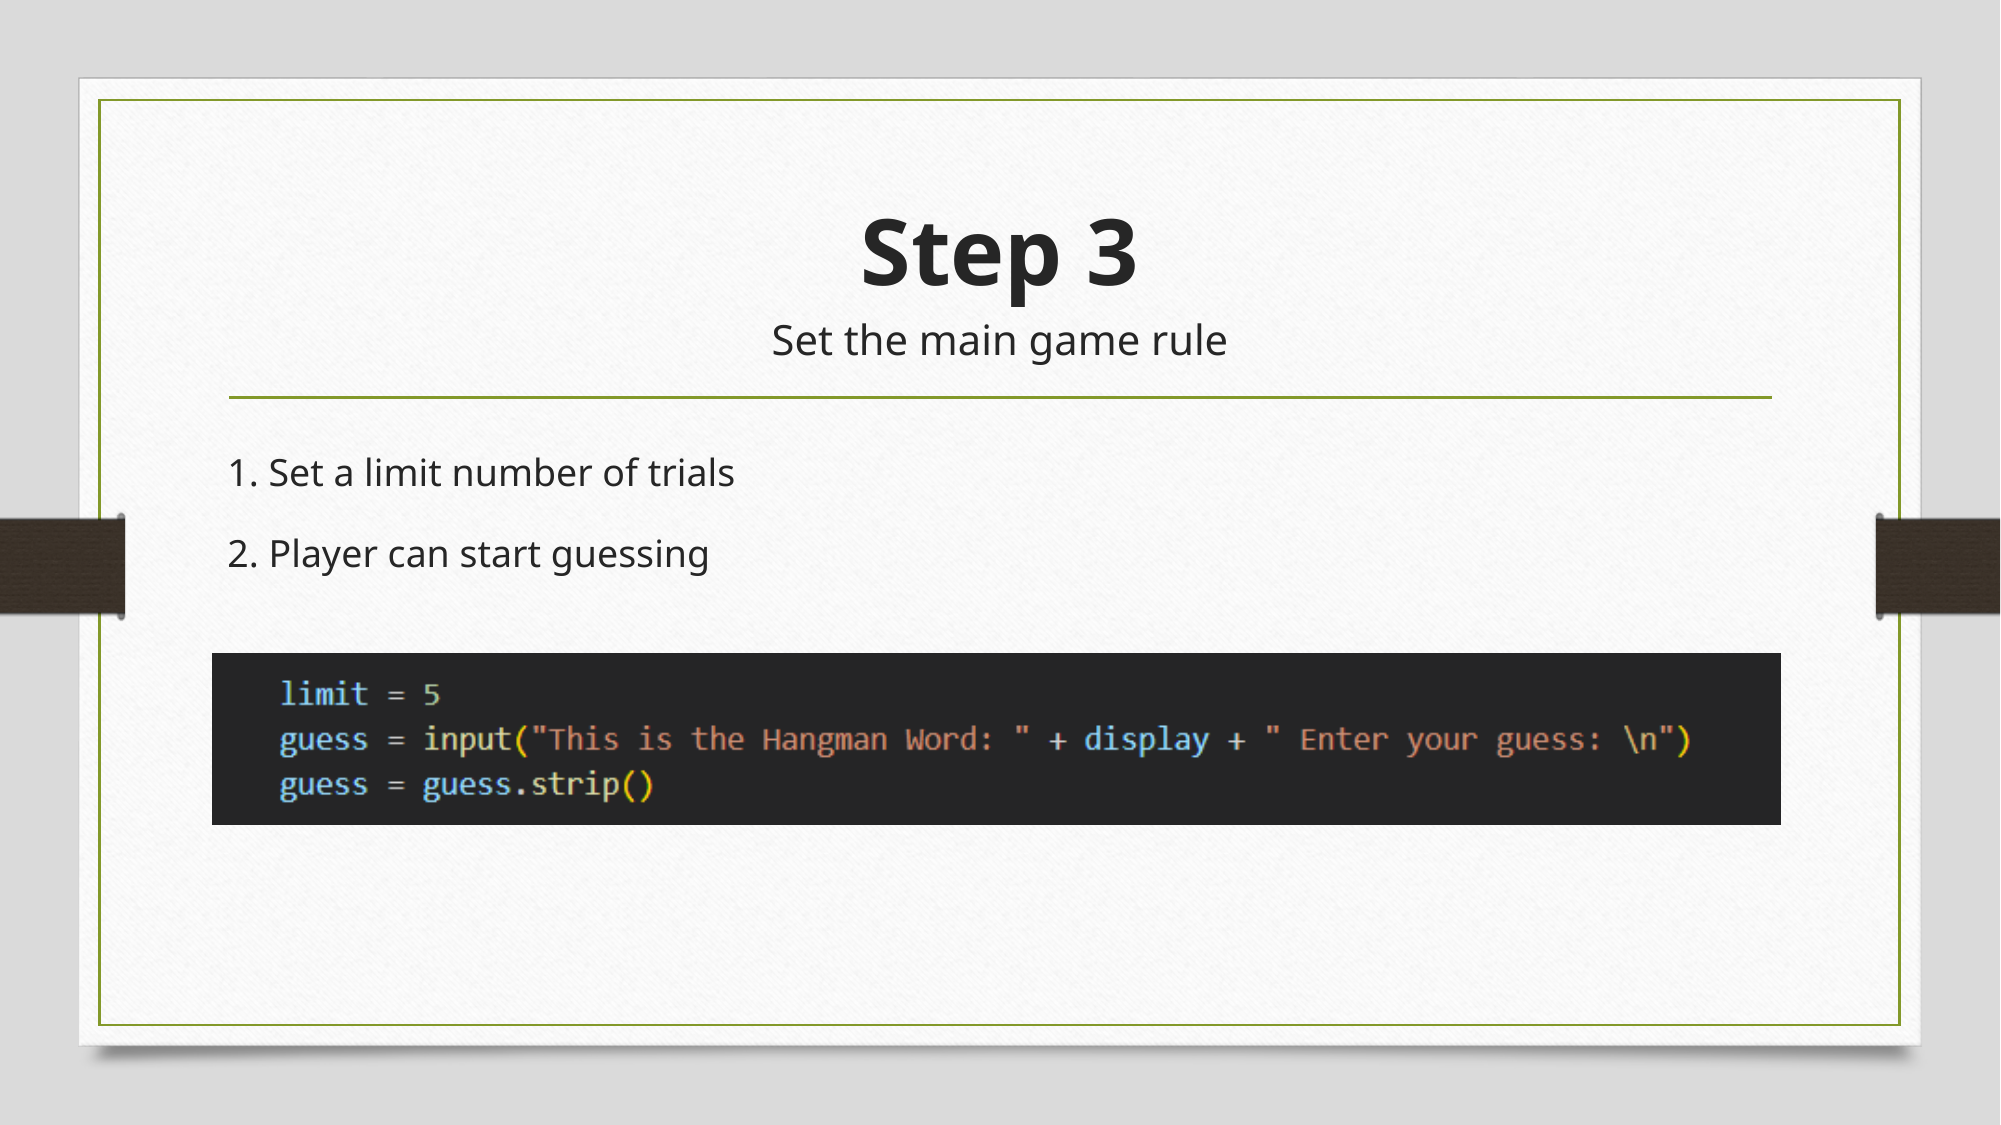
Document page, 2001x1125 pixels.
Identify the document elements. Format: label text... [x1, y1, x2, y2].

list 1. Set a limit number of trials 2. Player can start guessing [212, 419, 1788, 964]
picture [0, 0, 2001, 1125]
title Step 3 Set the main game rule [212, 161, 1788, 375]
